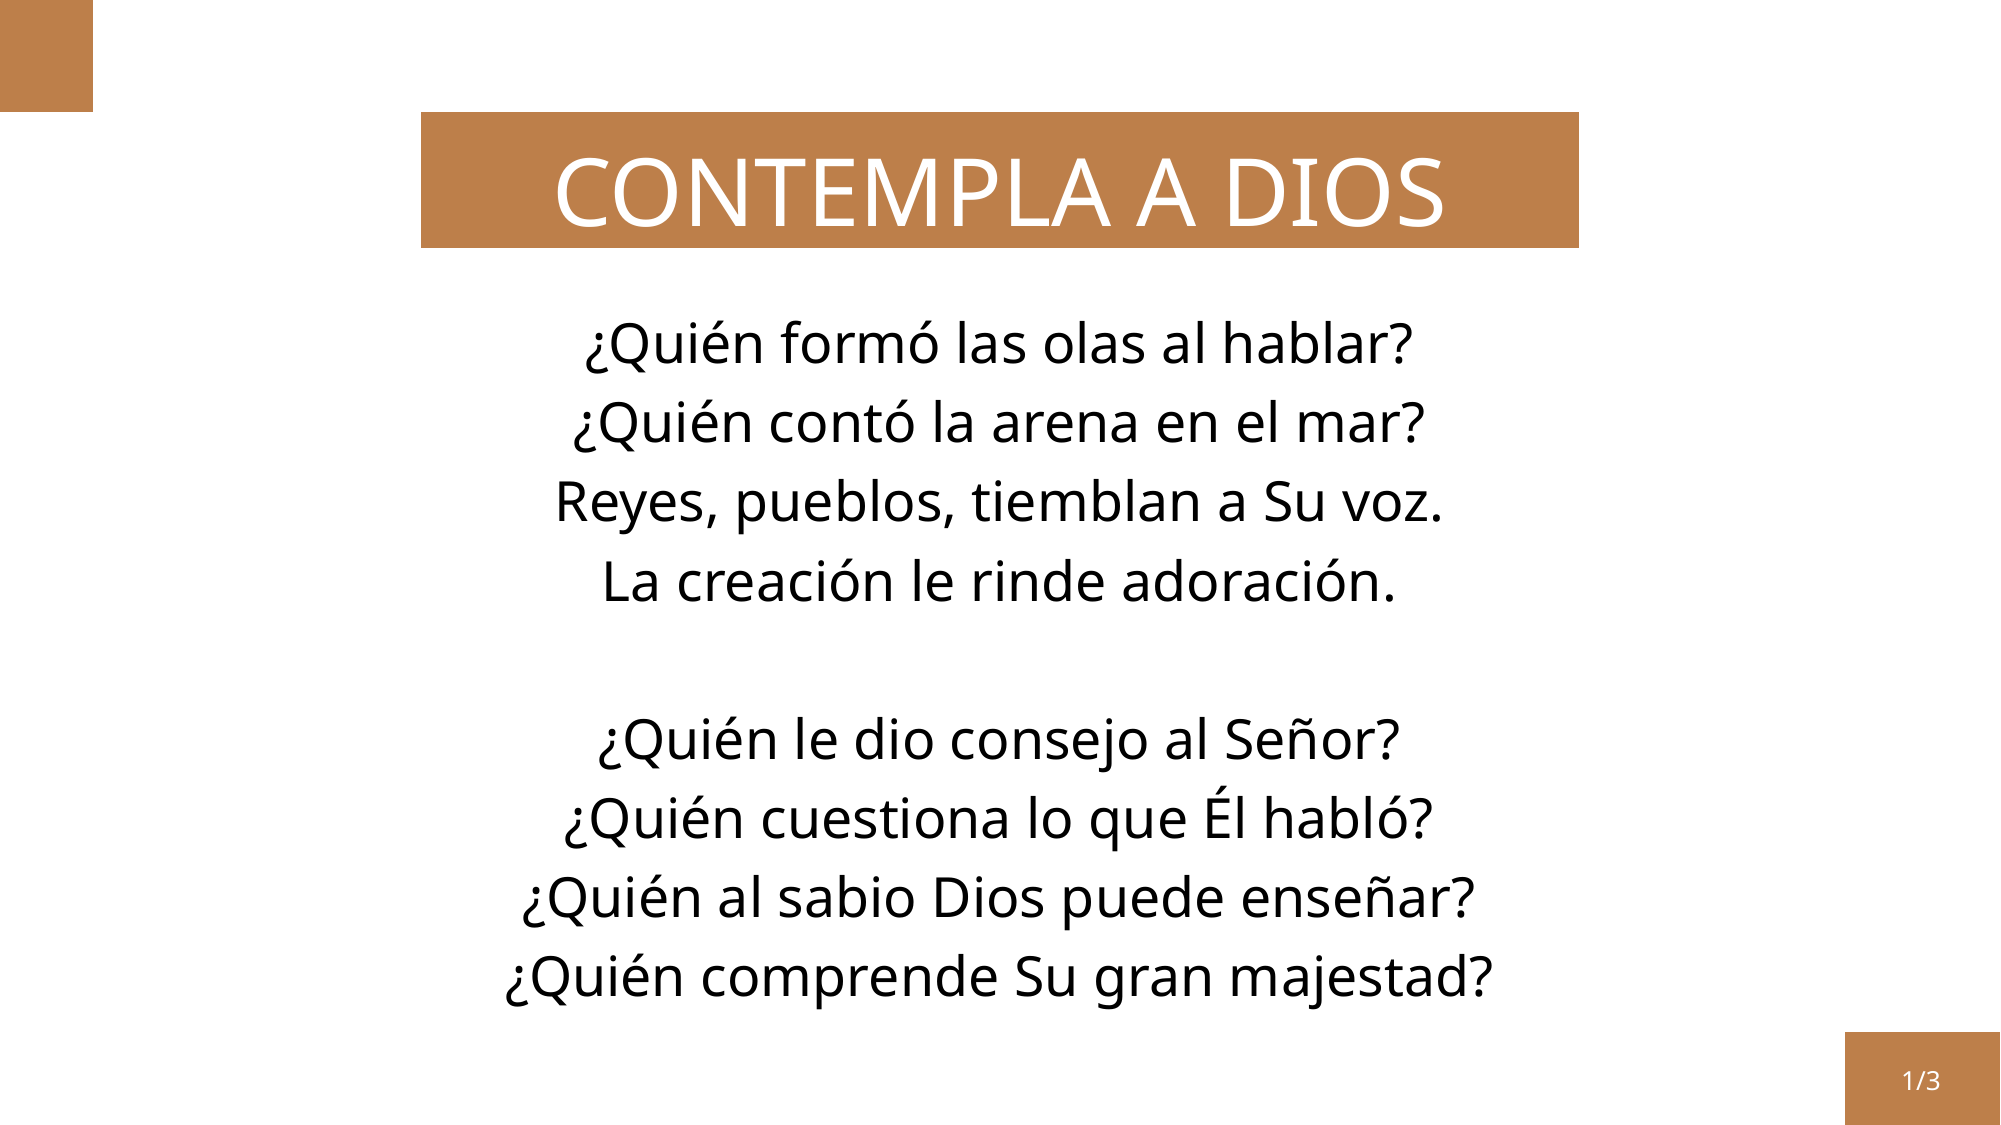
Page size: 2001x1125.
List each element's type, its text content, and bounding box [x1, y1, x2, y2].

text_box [0, 0, 93, 113]
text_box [420, 112, 1579, 248]
text_box ¿Quién formó las olas al hablar? ¿Quién contó la arena en el mar? Reyes, pueblos, tiemblan a Su voz. La creación le rinde adoración. ¿Quién le dio consejo al Señor? ¿Quién cuestiona lo que Él habló? ¿Quién al sabio Dios puede enseñar? ¿Quién comprende Su gran majestad? [230, 308, 1770, 1008]
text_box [1875, 1000, 1969, 1125]
